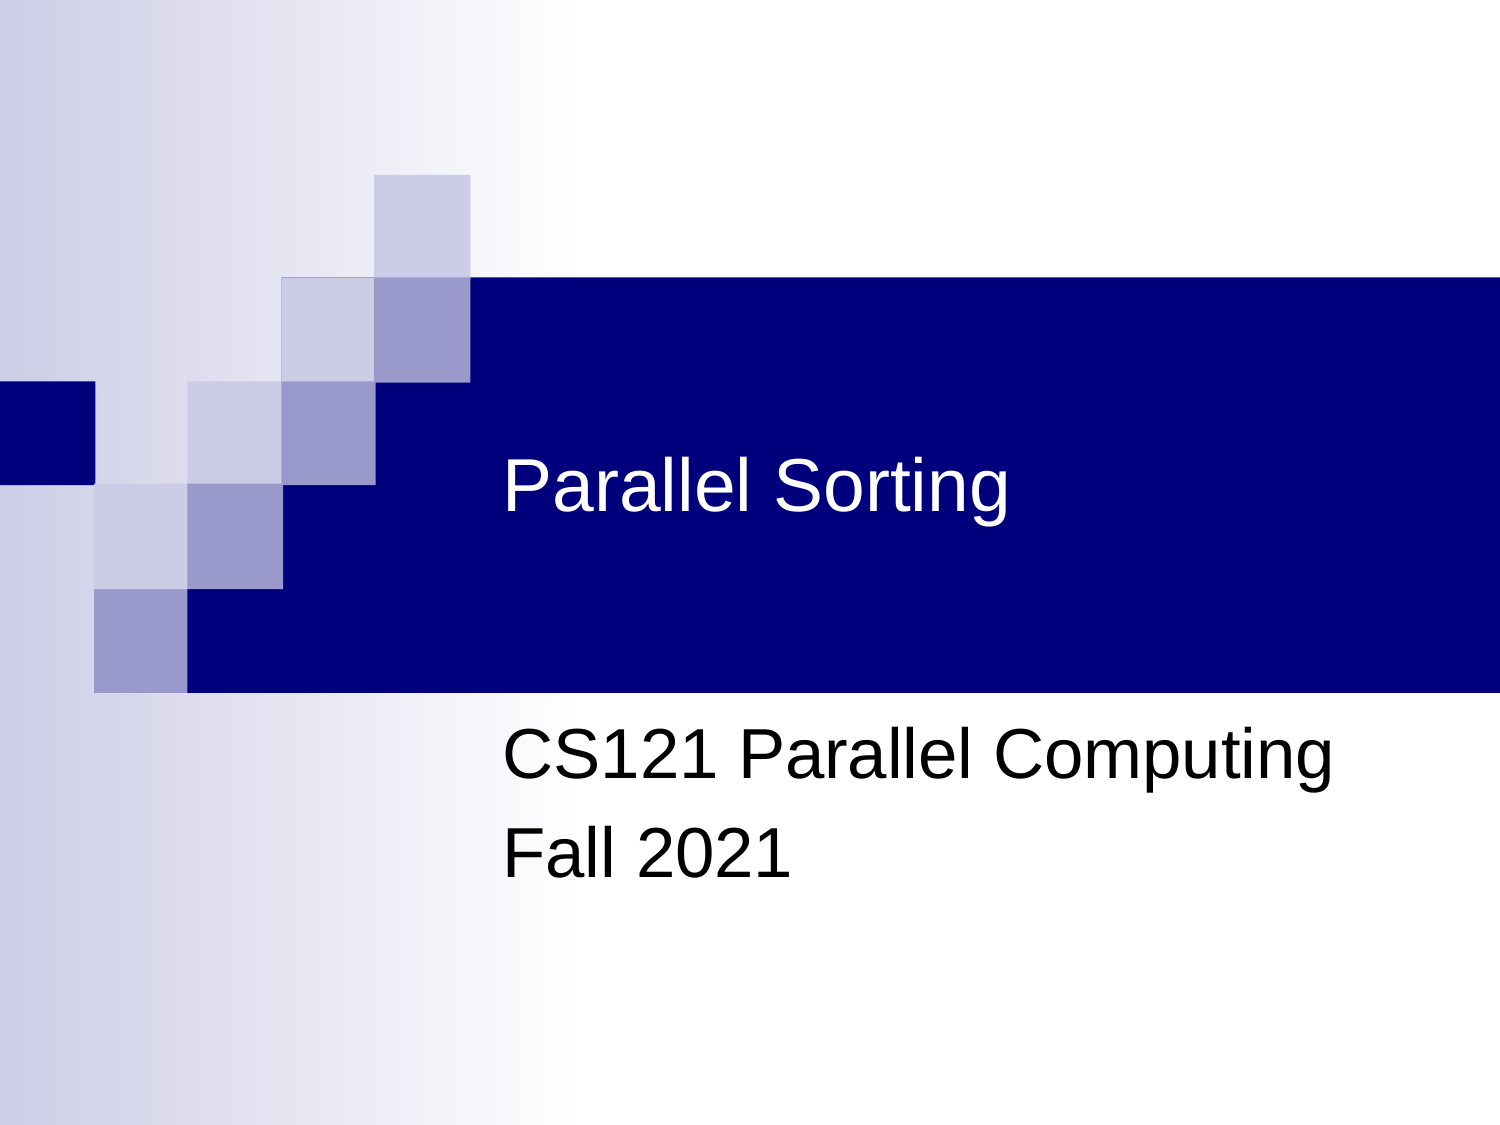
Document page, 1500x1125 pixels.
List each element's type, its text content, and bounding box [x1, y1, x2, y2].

subtitle CS121 Parallel Computing Fall 2021 [487, 699, 1475, 988]
title Parallel Sorting [487, 299, 1475, 663]
